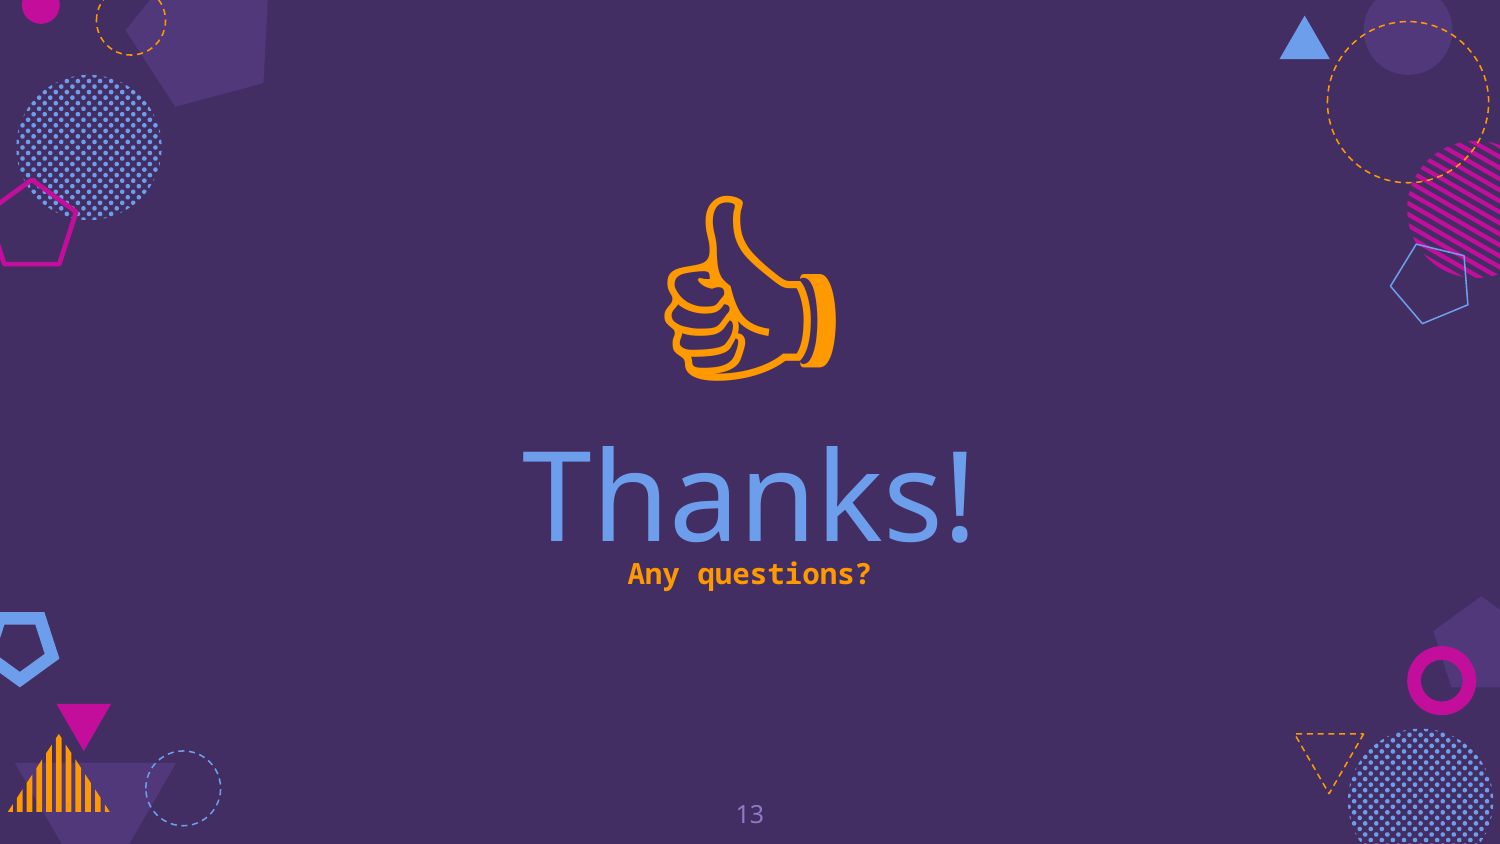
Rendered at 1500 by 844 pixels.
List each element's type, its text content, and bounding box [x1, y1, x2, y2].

text_box 👍 [631, 190, 869, 403]
text_box Any questions? [269, 540, 1231, 786]
text_box 1 [705, 783, 795, 844]
text_box Thanks! [269, 441, 1231, 540]
